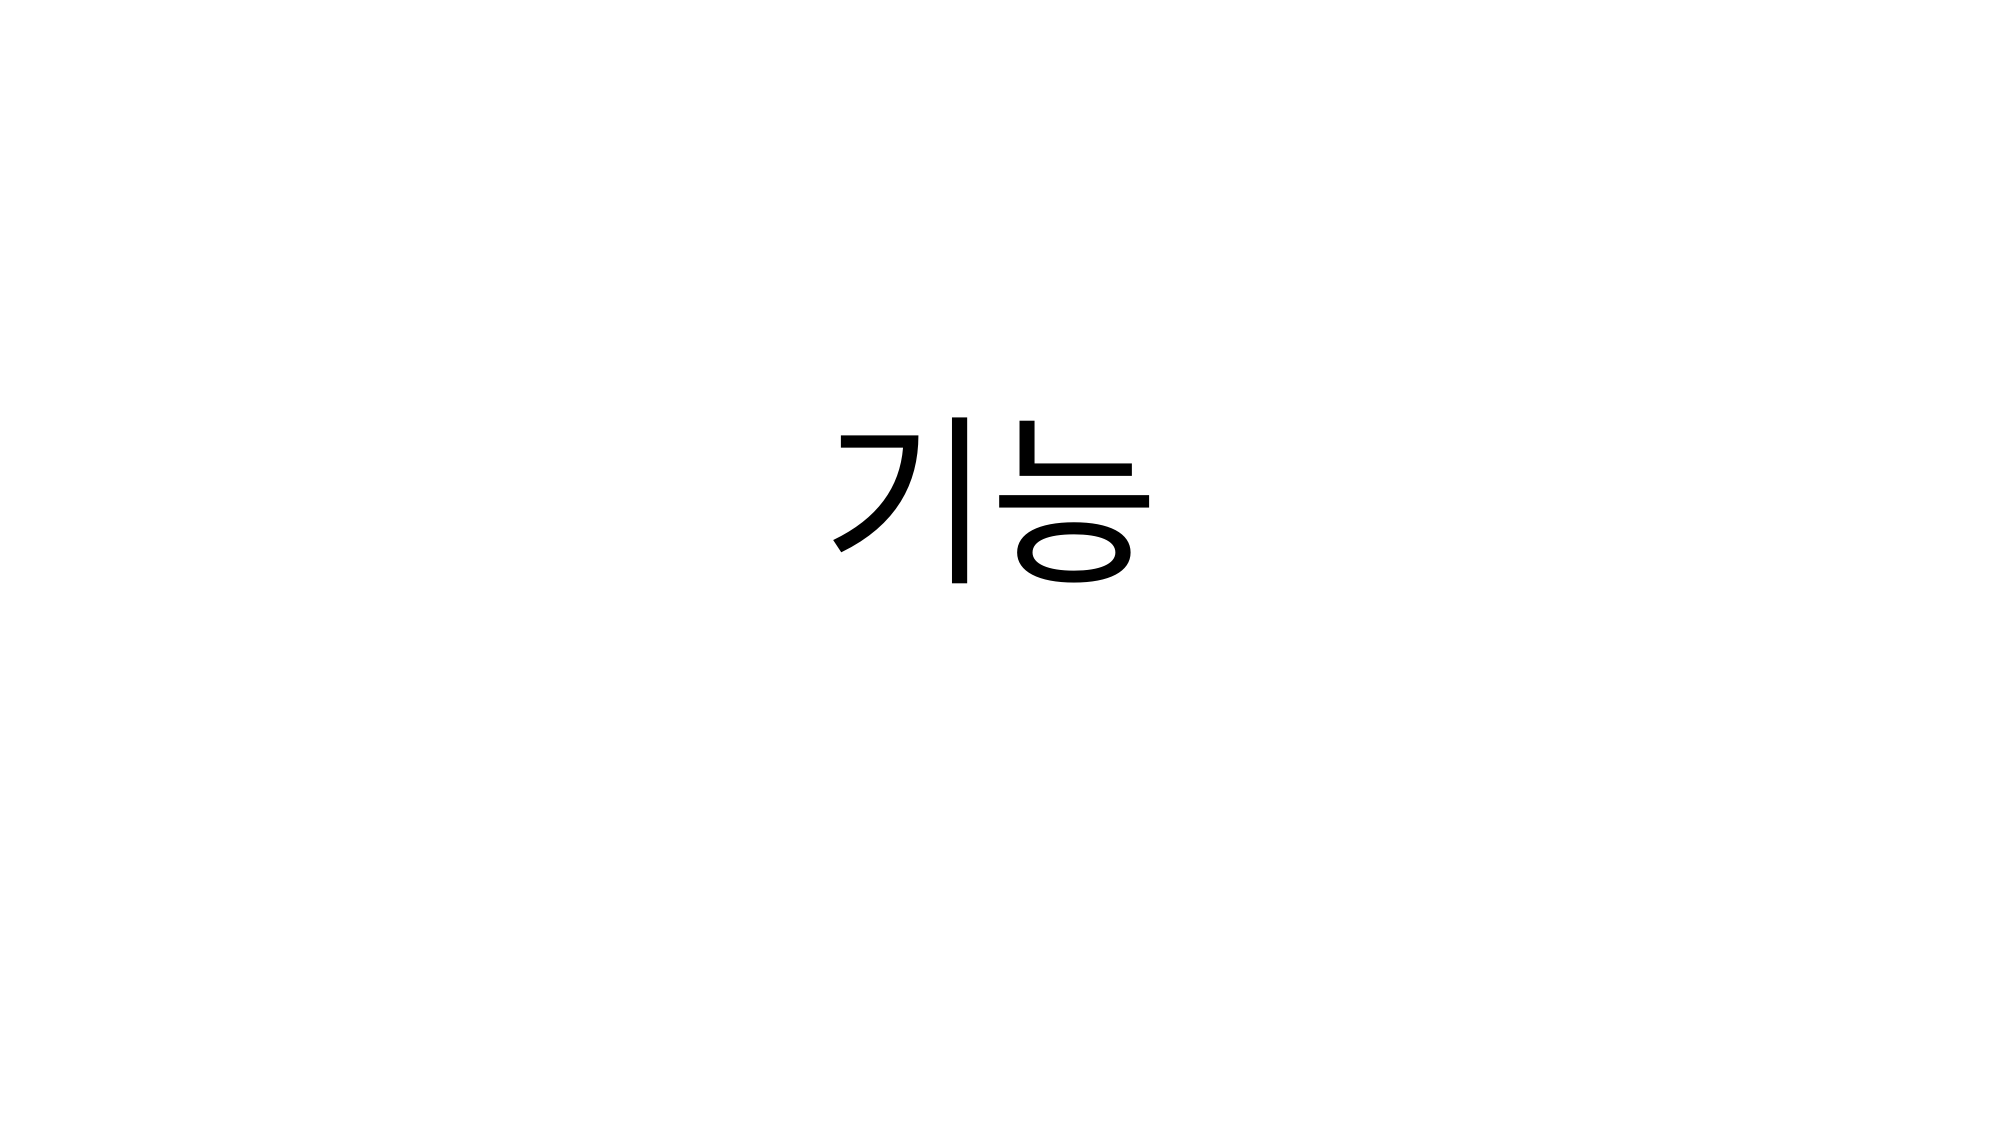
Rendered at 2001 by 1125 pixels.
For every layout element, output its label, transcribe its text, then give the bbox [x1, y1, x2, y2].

title 기능 [128, 401, 1854, 619]
